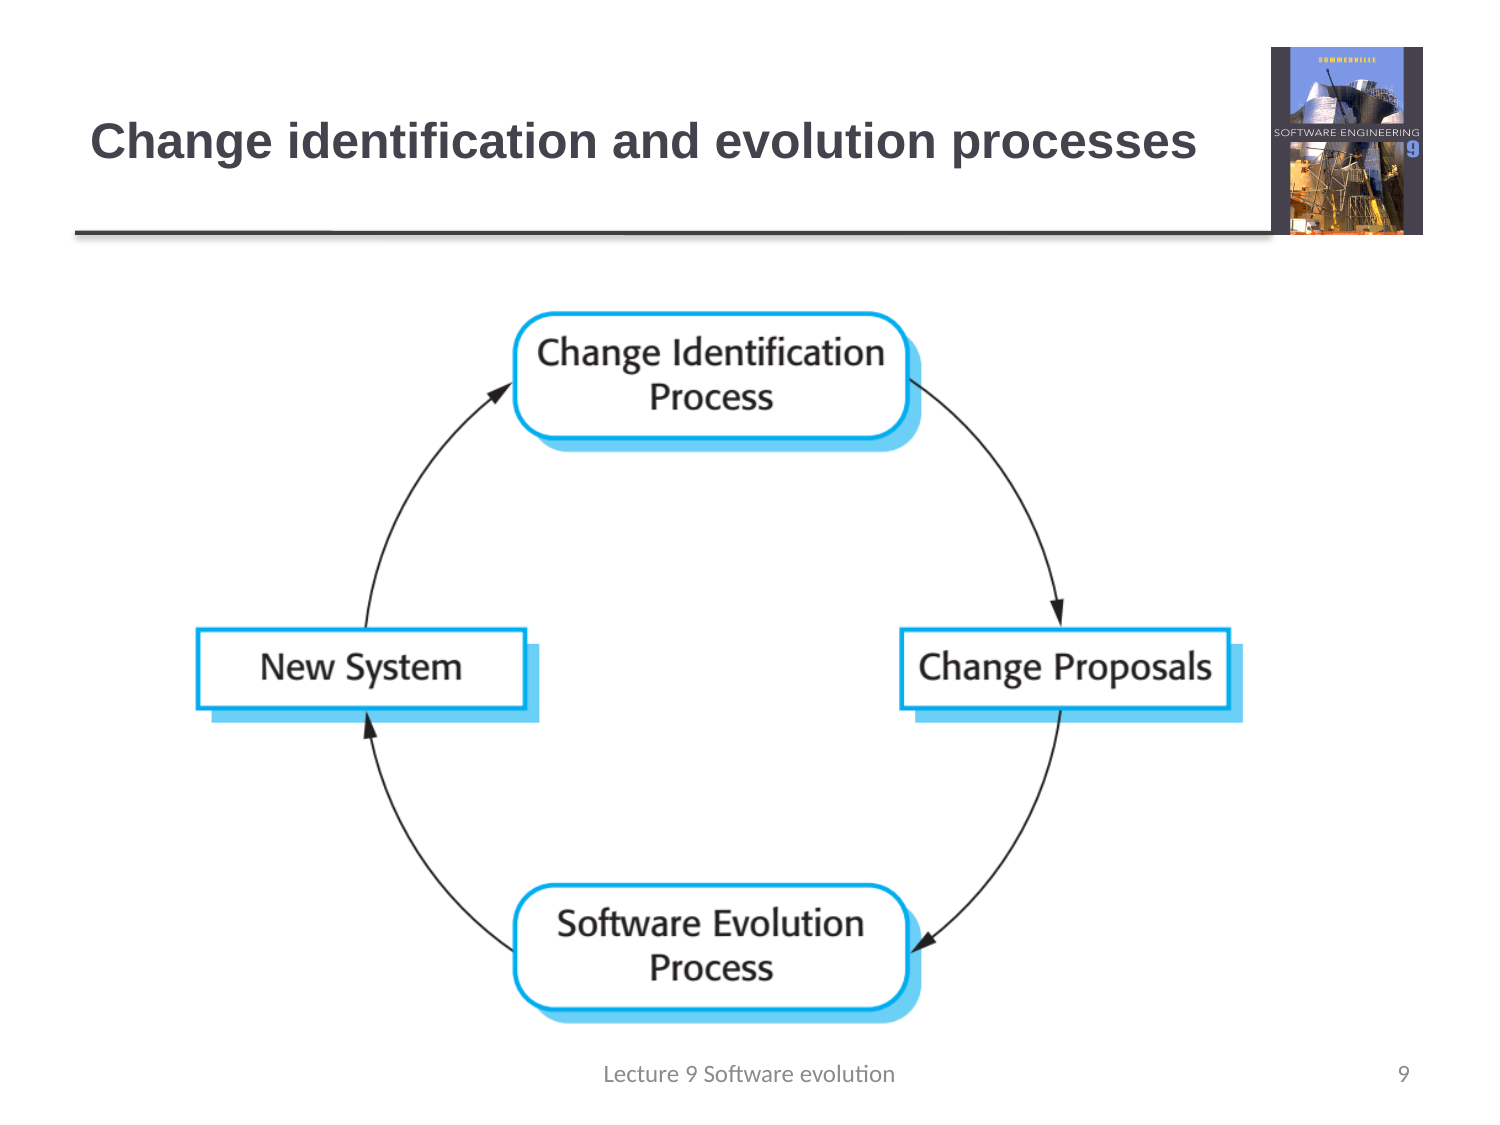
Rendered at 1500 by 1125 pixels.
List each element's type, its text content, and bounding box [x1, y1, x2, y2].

picture [155, 247, 1280, 1057]
title Change identification and evolution processes [74, 44, 1272, 233]
slide_number 9 [1074, 1042, 1425, 1103]
picture [1272, 47, 1423, 235]
footer Lecture 9 Software evolution [512, 1065, 988, 1103]
